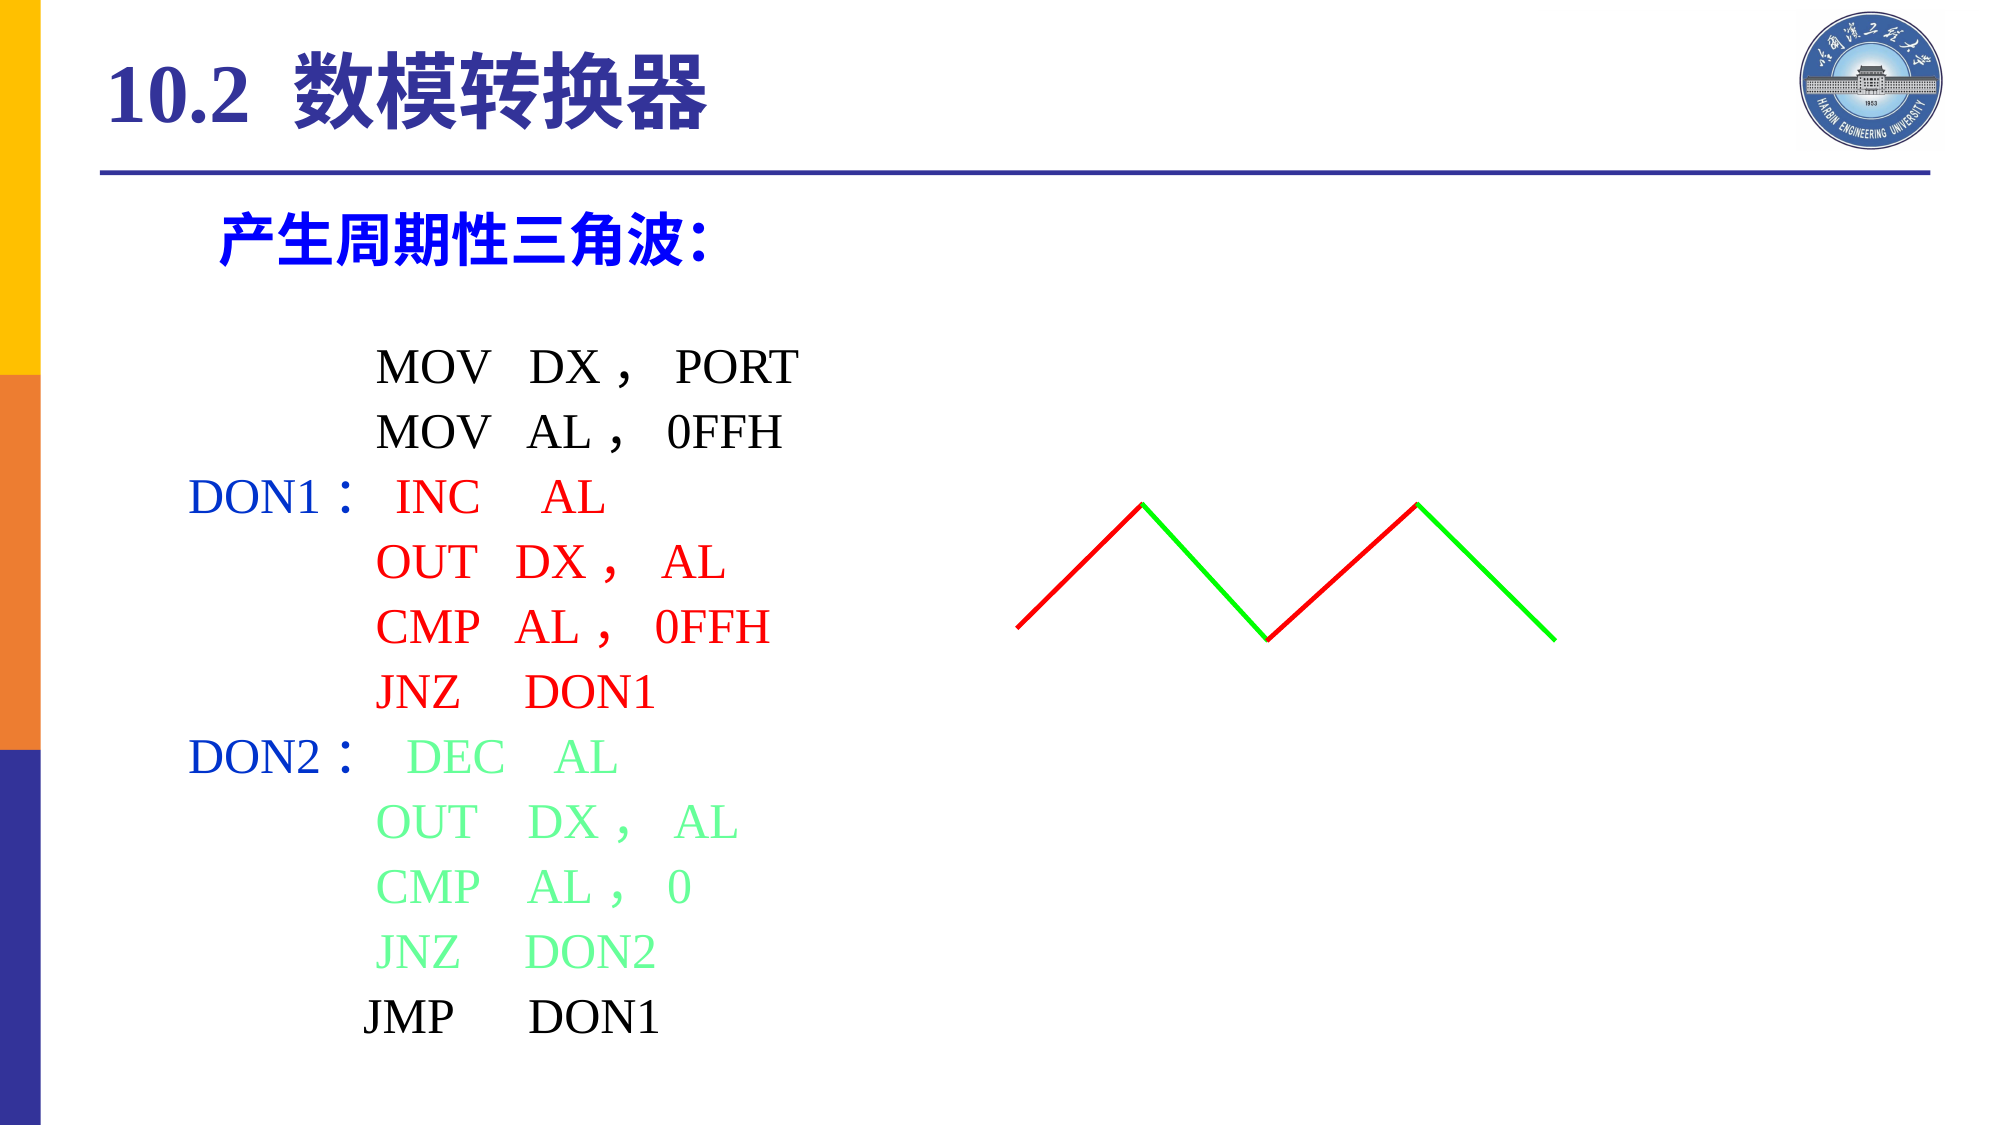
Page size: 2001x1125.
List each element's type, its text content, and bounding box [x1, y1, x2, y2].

picture [1538, 9, 1979, 165]
text_box MOV DX，PORT MOV AL，0FFH DON1：INC AL OUT DX，AL CMP AL，0FFH JNZ DON1 DON2： DEC AL OUT DX，AL CMP AL，0 JNZ DON2 JMP DON1 [173, 326, 1461, 1125]
title 10.2 数模转换器 [90, 30, 1578, 161]
text_box 产生周期性三角波： [7, 205, 955, 272]
